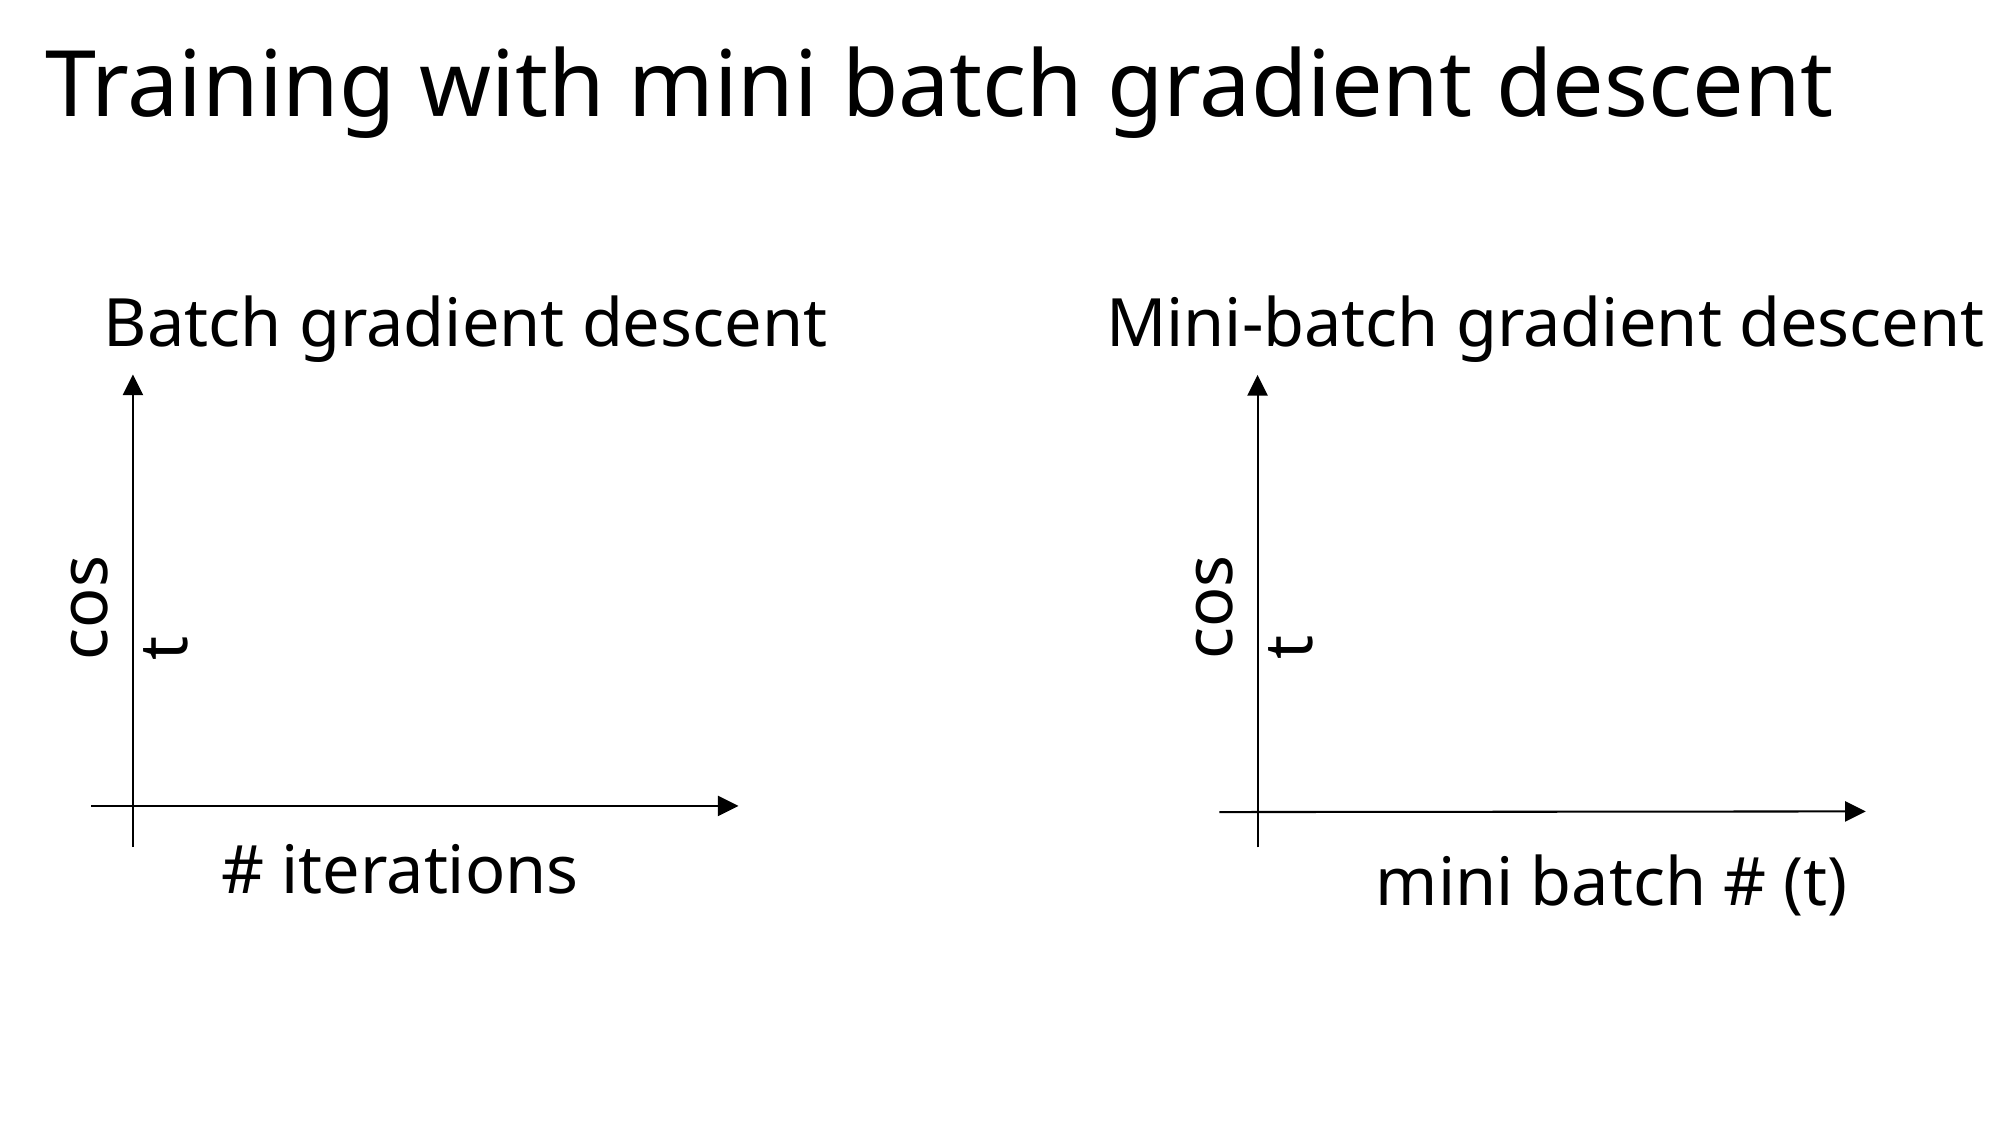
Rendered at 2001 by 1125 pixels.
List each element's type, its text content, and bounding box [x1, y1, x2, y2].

title Training with mini batch gradient descent [30, 29, 2000, 248]
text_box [1091, 272, 2000, 928]
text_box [33, 271, 842, 902]
